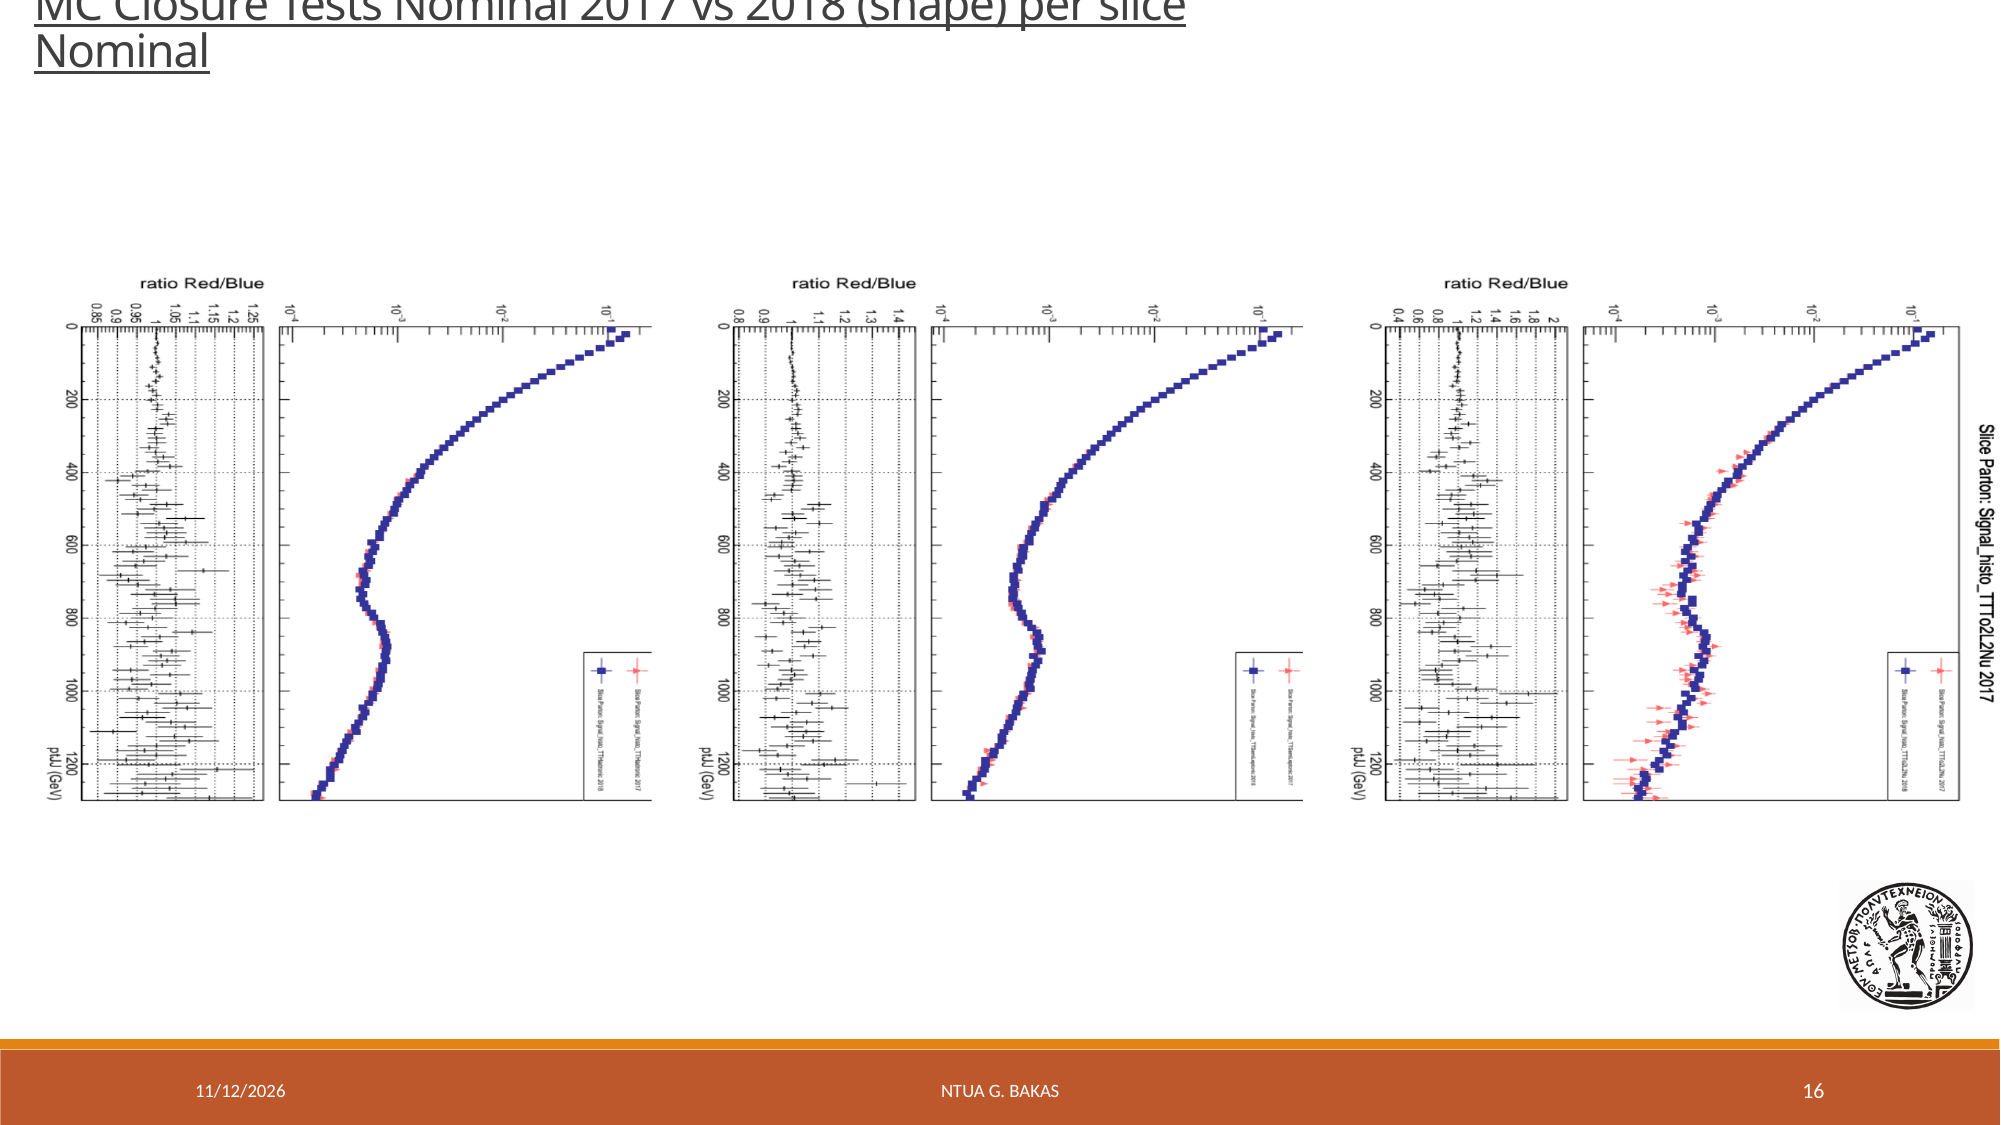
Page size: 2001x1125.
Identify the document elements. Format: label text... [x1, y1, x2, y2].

slide_number 16 [1624, 1059, 1840, 1120]
picture [1356, 213, 1975, 1012]
picture [52, 213, 644, 912]
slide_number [180, 1059, 586, 1120]
text_box MC Closure Tests Nominal 2017 vs 2018 (shape) per slice Nominal [18, 0, 1228, 85]
picture [704, 213, 1296, 912]
footer NTUA G. Bakas [604, 1059, 1396, 1120]
